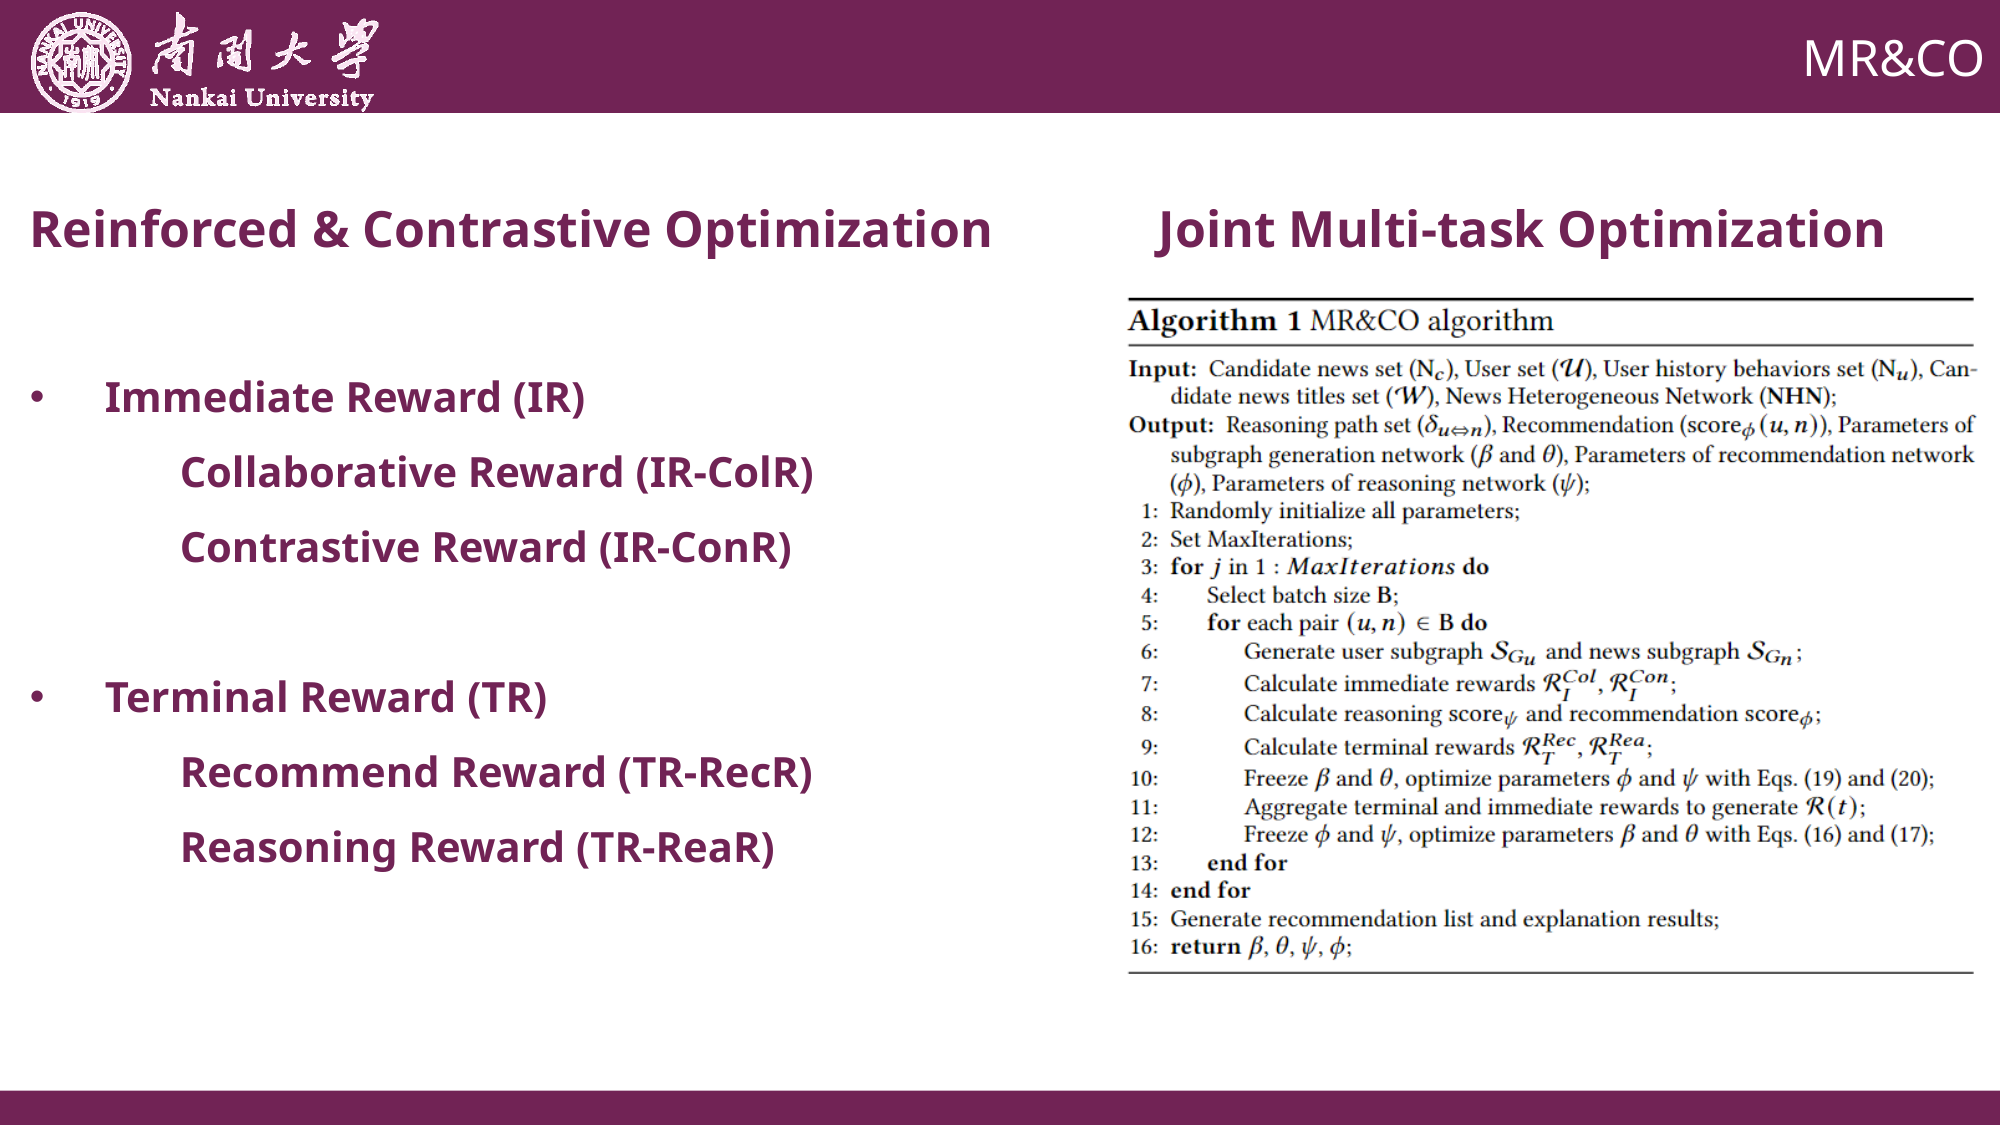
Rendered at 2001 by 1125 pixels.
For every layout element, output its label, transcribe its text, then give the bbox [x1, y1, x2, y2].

text_box [0, 1090, 2000, 1125]
text_box Immediate Reward (IR) Collaborative Reward (IR-ColR) Contrastive Reward (IR-ConR) Terminal Reward (TR) Recommend Reward (TR-RecR) Reasoning Reward (TR-ReaR) [14, 304, 1000, 916]
picture [1114, 288, 2000, 990]
text_box MR&CO [0, 0, 2000, 114]
picture [0, 12, 409, 113]
text_box Reinforced & Contrastive Optimization [14, 175, 1052, 289]
text_box Joint Multi-task Optimization [1143, 175, 2000, 288]
